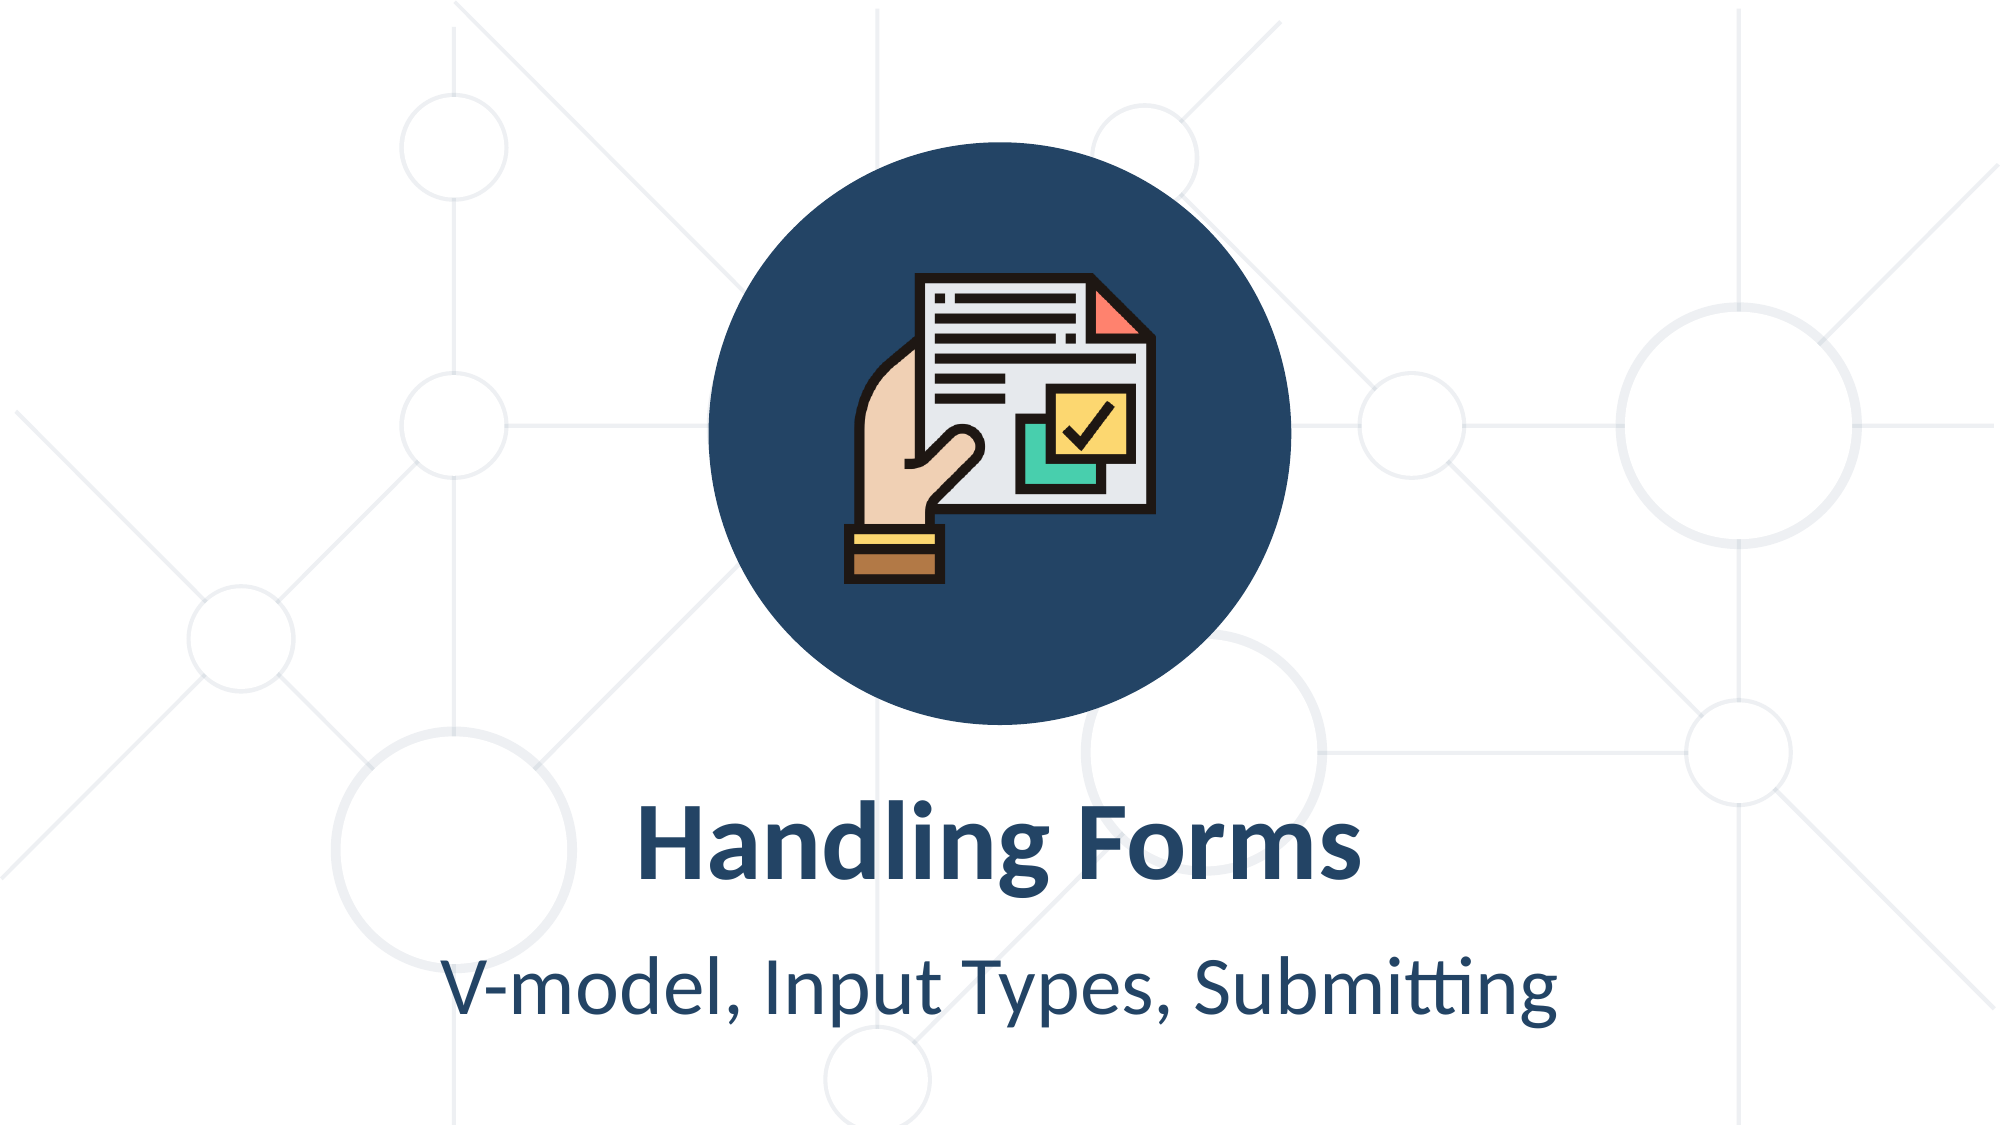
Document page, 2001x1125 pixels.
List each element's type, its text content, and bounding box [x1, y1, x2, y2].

subtitle V-model, Input Types, Submitting [100, 916, 1900, 1043]
picture [844, 272, 1156, 584]
title Handling Forms [100, 771, 1900, 898]
